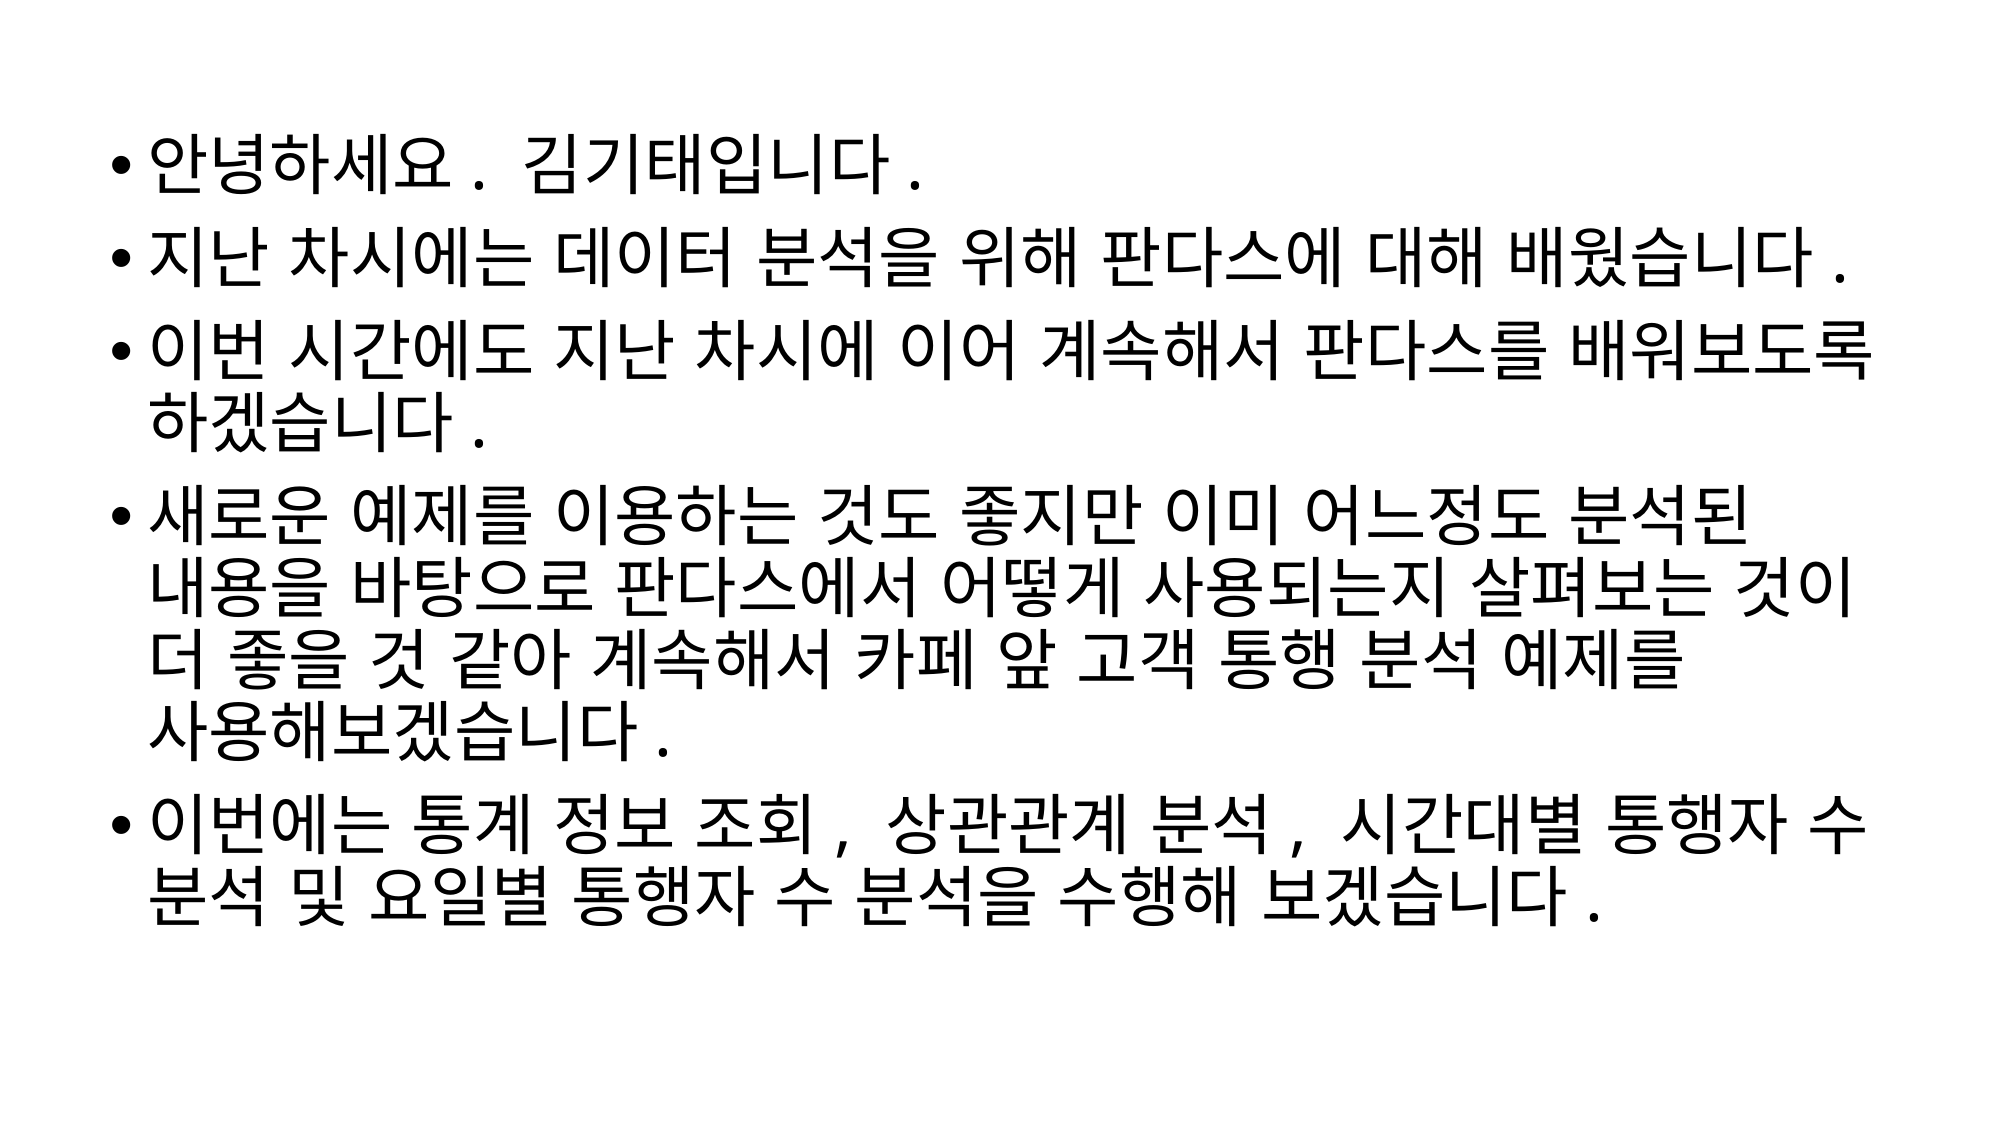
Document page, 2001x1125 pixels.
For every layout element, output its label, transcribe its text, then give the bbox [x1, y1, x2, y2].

list 안녕하세요. 김기태입니다. 지난 차시에는 데이터 분석을 위해 판다스에 대해 배웠습니다. 이번 시간에도 지난 차시에 이어 계속해서 판다스를 배워보도록 하겠습니다. 새로운 예제를 이용하는 것도 좋지만 이미 어느정도 분석된 내용을 바탕으로 판다스에서 어떻게 사용되는지 살펴보는 것이 더 좋을 것 같아 계속해서 카페 앞 고객 통행 분석 예제를 사용해보겠습니다. 이번에는 통계 정보 조회, 상관관계 분석, 시간대별 통행자 수 분석 및 요일별 통행자 수 분석을 수행해 보겠습니다. [94, 124, 1909, 1060]
